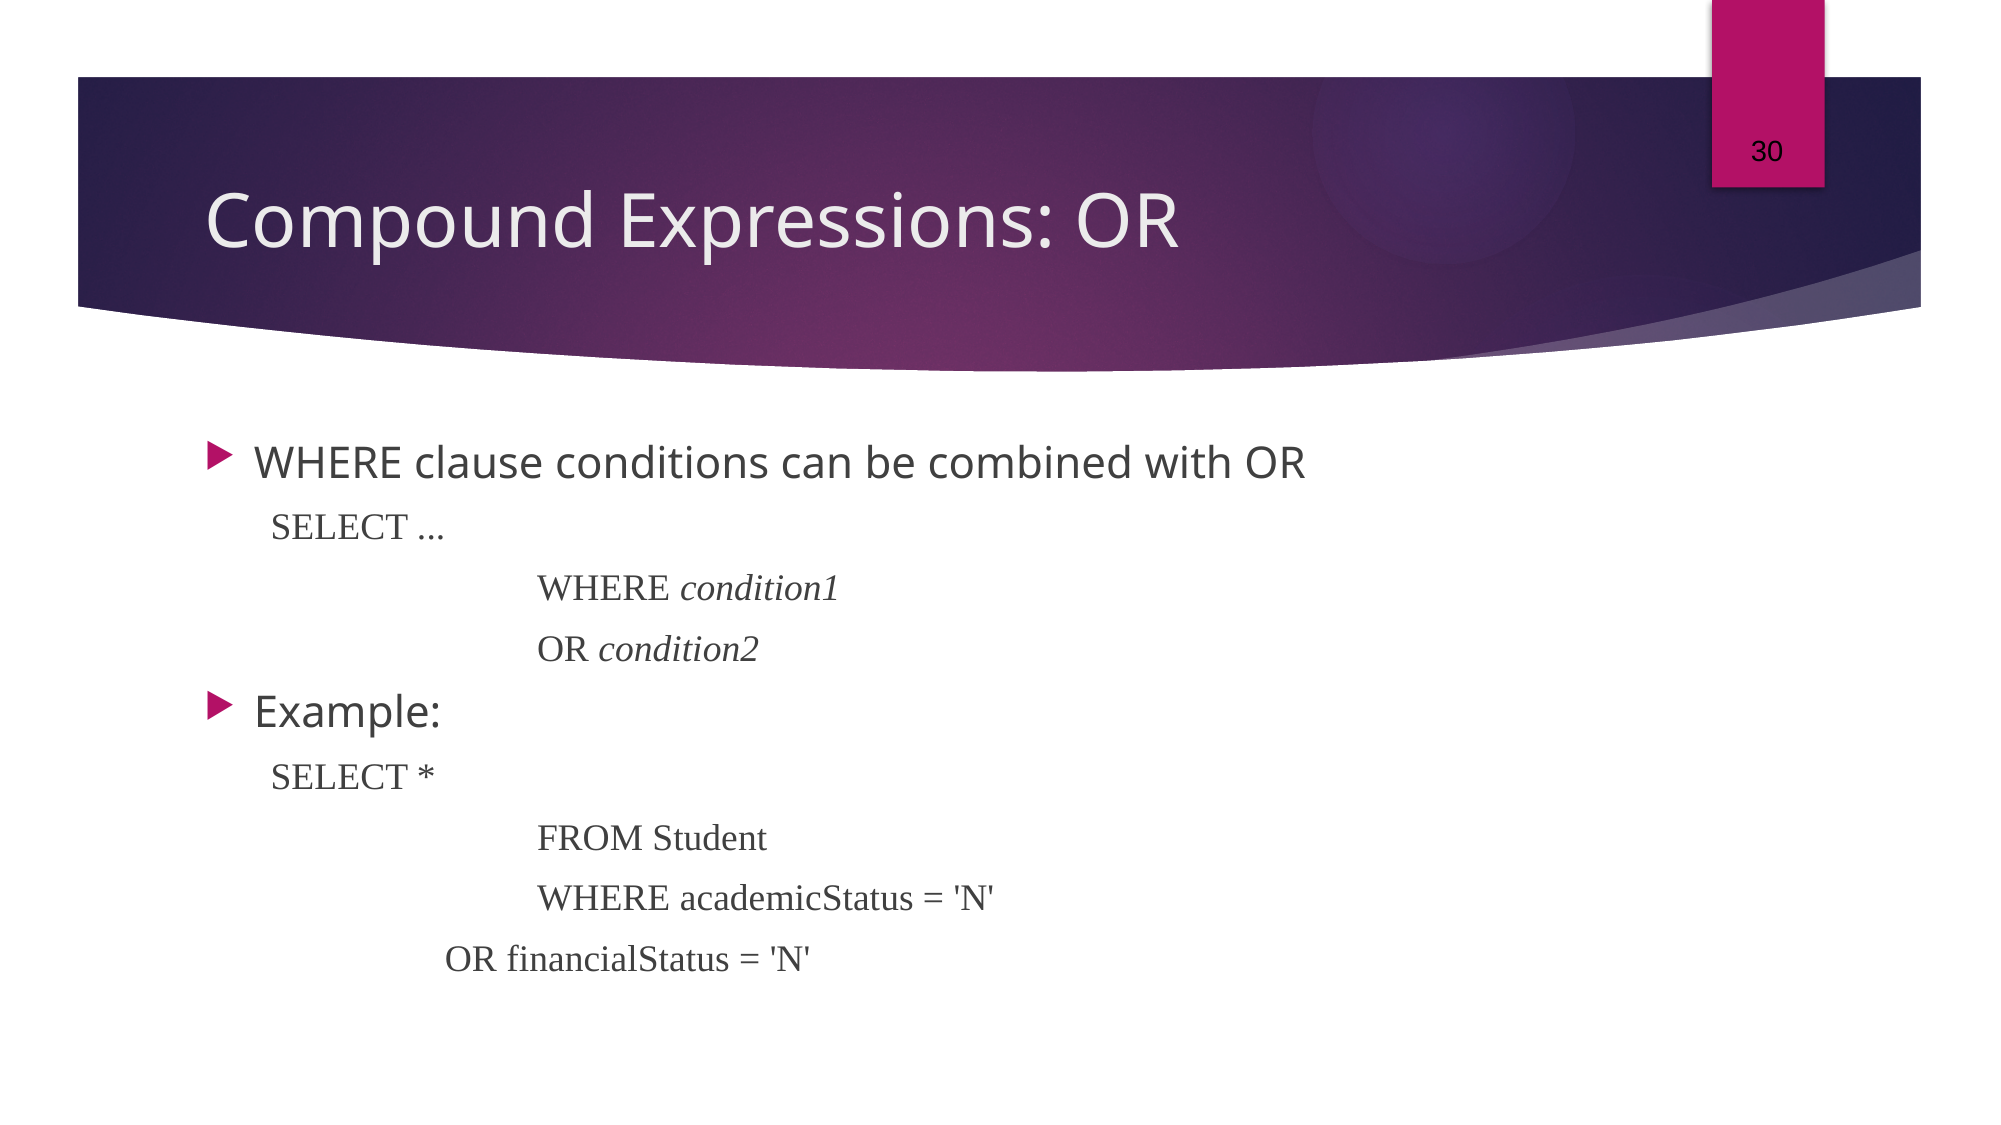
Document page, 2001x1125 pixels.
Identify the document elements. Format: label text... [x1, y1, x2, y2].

slide_number 30 [1698, 48, 1836, 175]
title Compound Expressions: OR [189, 159, 1627, 276]
list WHERE clause conditions can be combined with OR SELECT ... WHERE condition1 OR condition2 Example: SELECT * FROM Student WHERE academicStatus = 'N' OR financialStatus = 'N' [189, 427, 1627, 988]
